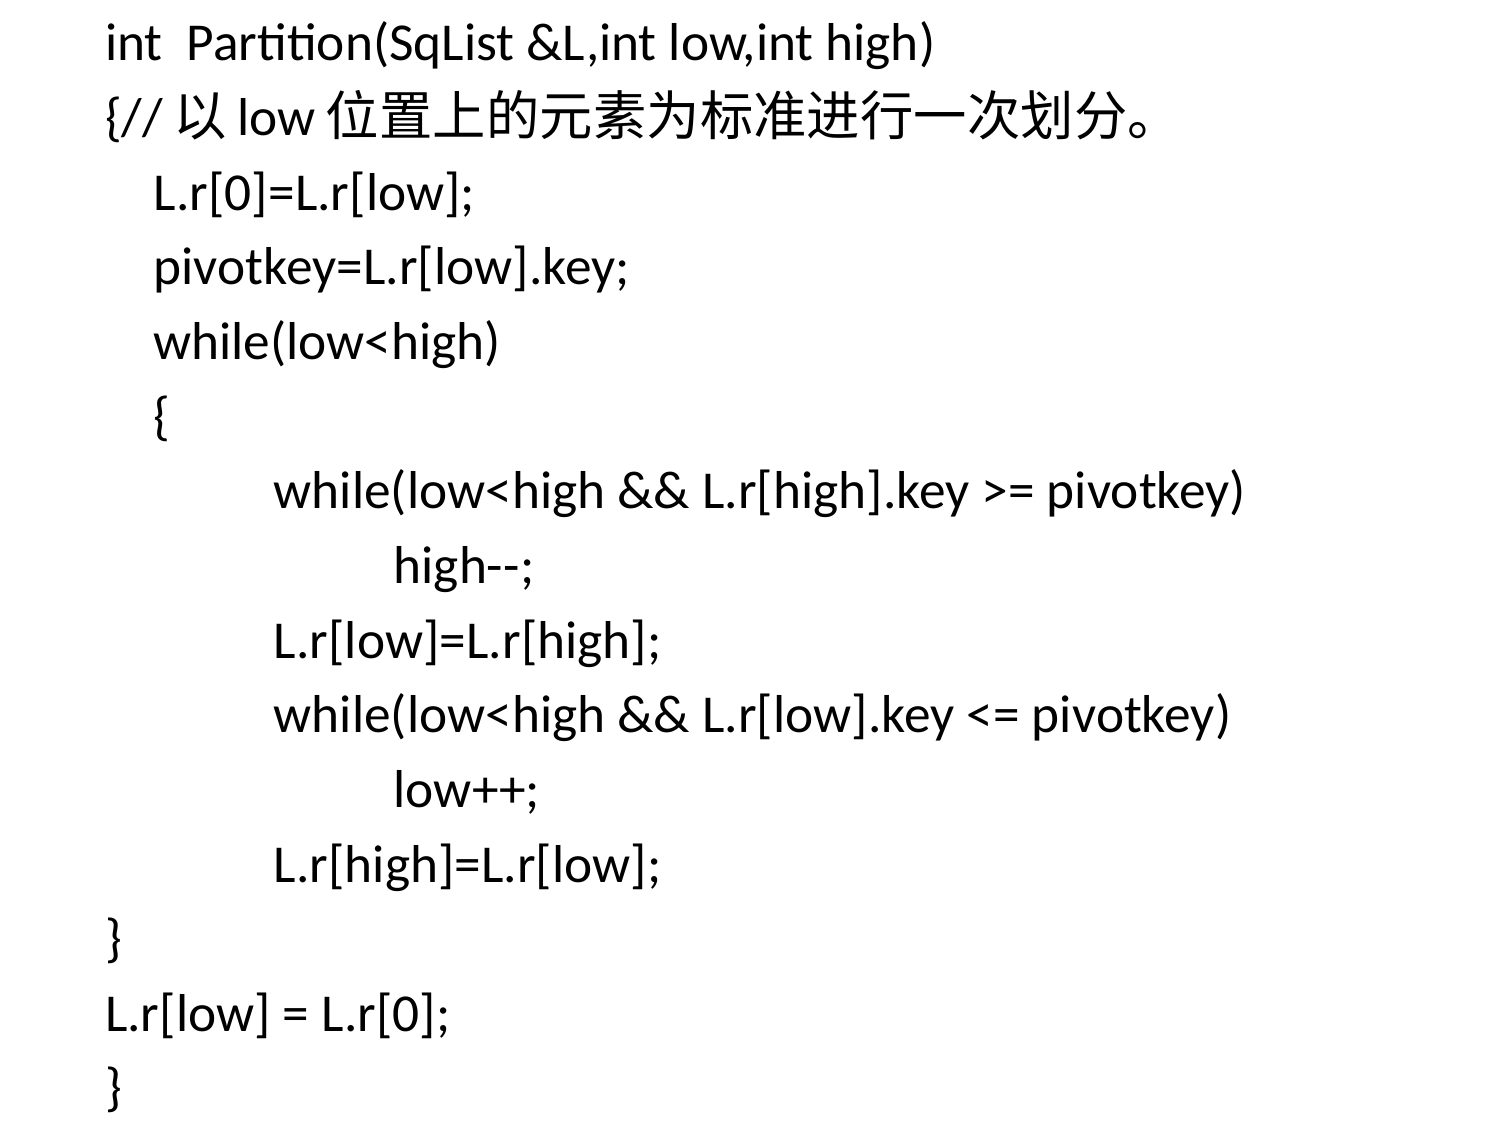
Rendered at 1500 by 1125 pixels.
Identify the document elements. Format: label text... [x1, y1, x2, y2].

list int Partition(SqList &L,int low,int high) {//以low位置上的元素为标准进行一次划分。 L.r[0]=L.r[low]; pivotkey=L.r[low].key; while(low<high) { while(low<high && L.r[high].key >= pivotkey) high--; L.r[low]=L.r[high]; while(low<high && L.r[low].key <= pivotkey) low++; L.r[high]=L.r[low]; } L.r[low] = L.r[0]; } [90, 0, 1436, 1125]
